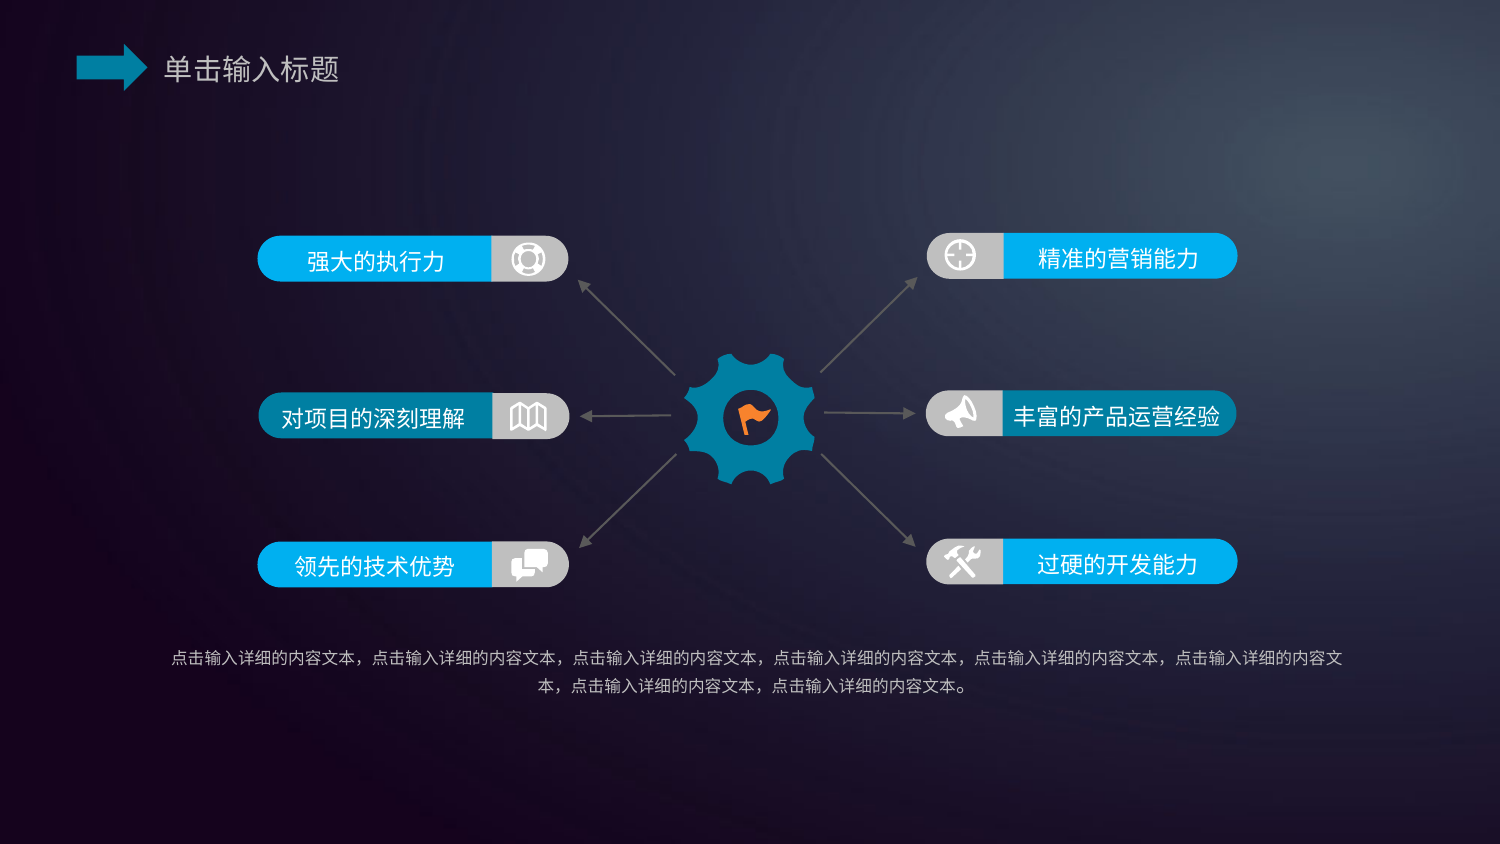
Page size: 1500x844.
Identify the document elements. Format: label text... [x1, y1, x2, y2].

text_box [257, 232, 1240, 591]
text_box 点击输入详细的内容文本，点击输入详细的内容文本，点击输入详细的内容文本，点击输入详细的内容文本，点击输入详细的内容文本，点击输入详细的内容文本，点击输入详细的内容文本，点击输入详细的内容文本。 [156, 634, 1365, 701]
picture [0, 0, 1500, 844]
